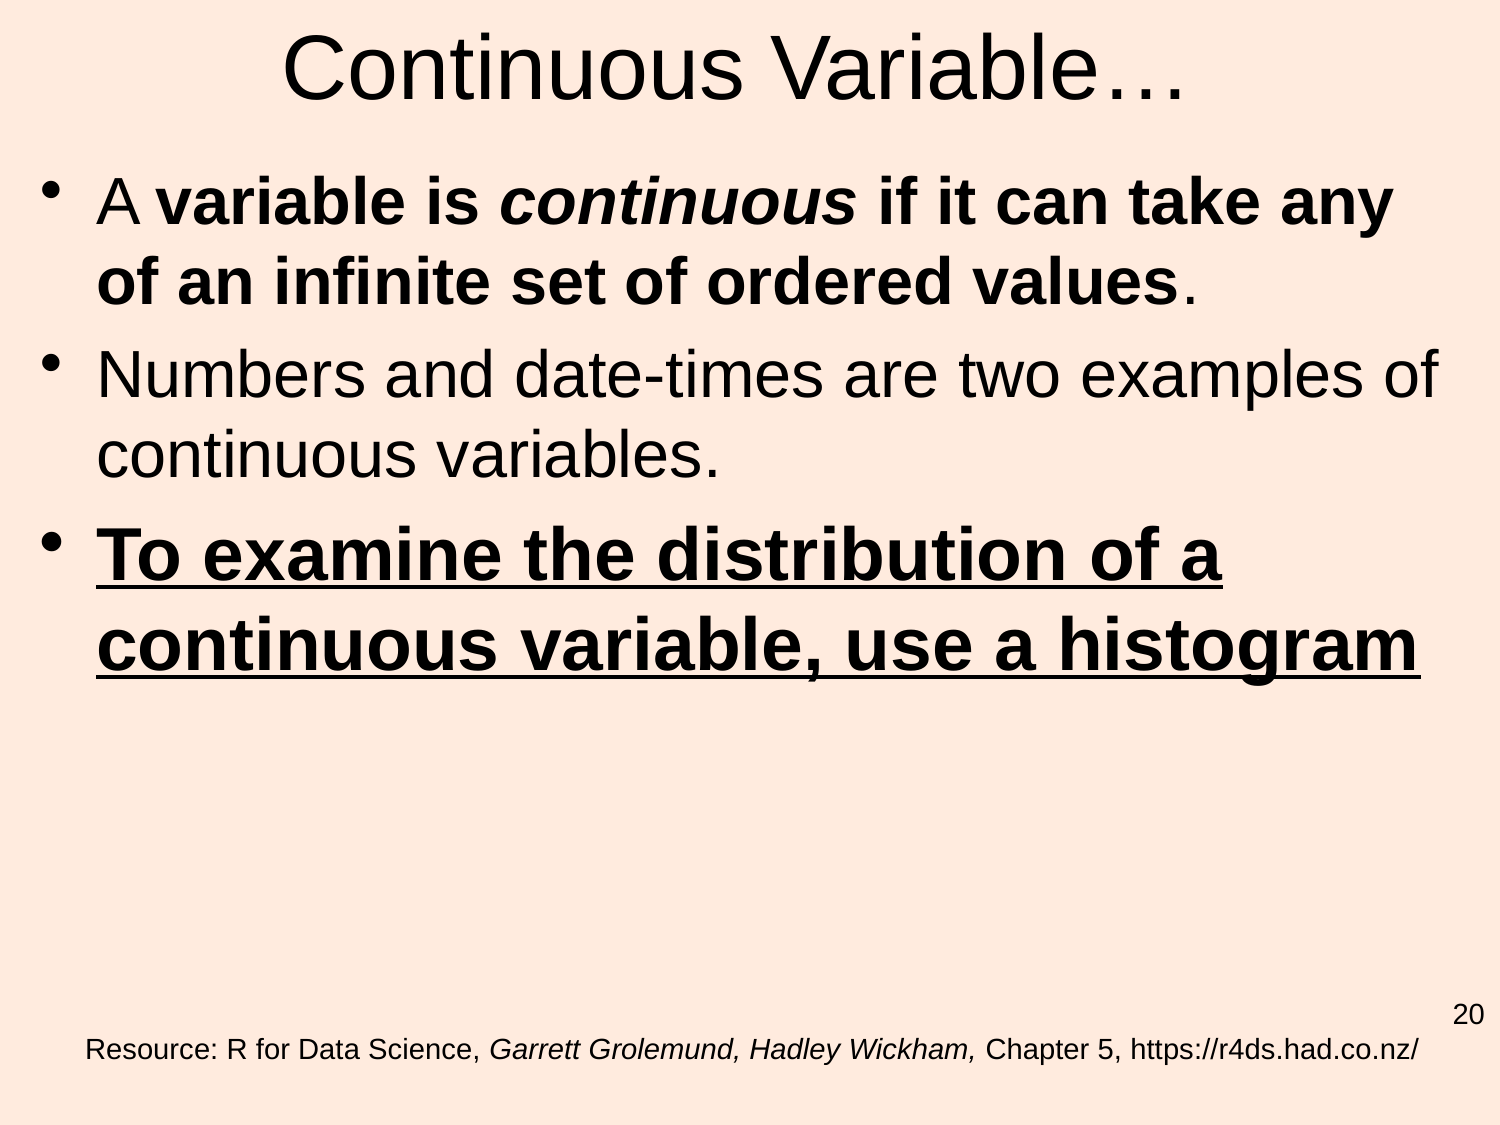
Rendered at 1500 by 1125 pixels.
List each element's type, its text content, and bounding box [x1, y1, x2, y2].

slide_number 20 [1187, 987, 1500, 1063]
title Continuous Variable… [112, 0, 1388, 125]
text_box Resource: R for Data Science, Garrett Grolemund, Hadley Wickham, Chapter 5, https://r4ds.had.co.nz/ [70, 1022, 1435, 1073]
list A variable is continuous if it can take any of an infinite set of ordered values. Numbers and date-times are two examples of continuous variables. To examine the distribution of a continuous variable, use a histogram [24, 149, 1463, 1100]
